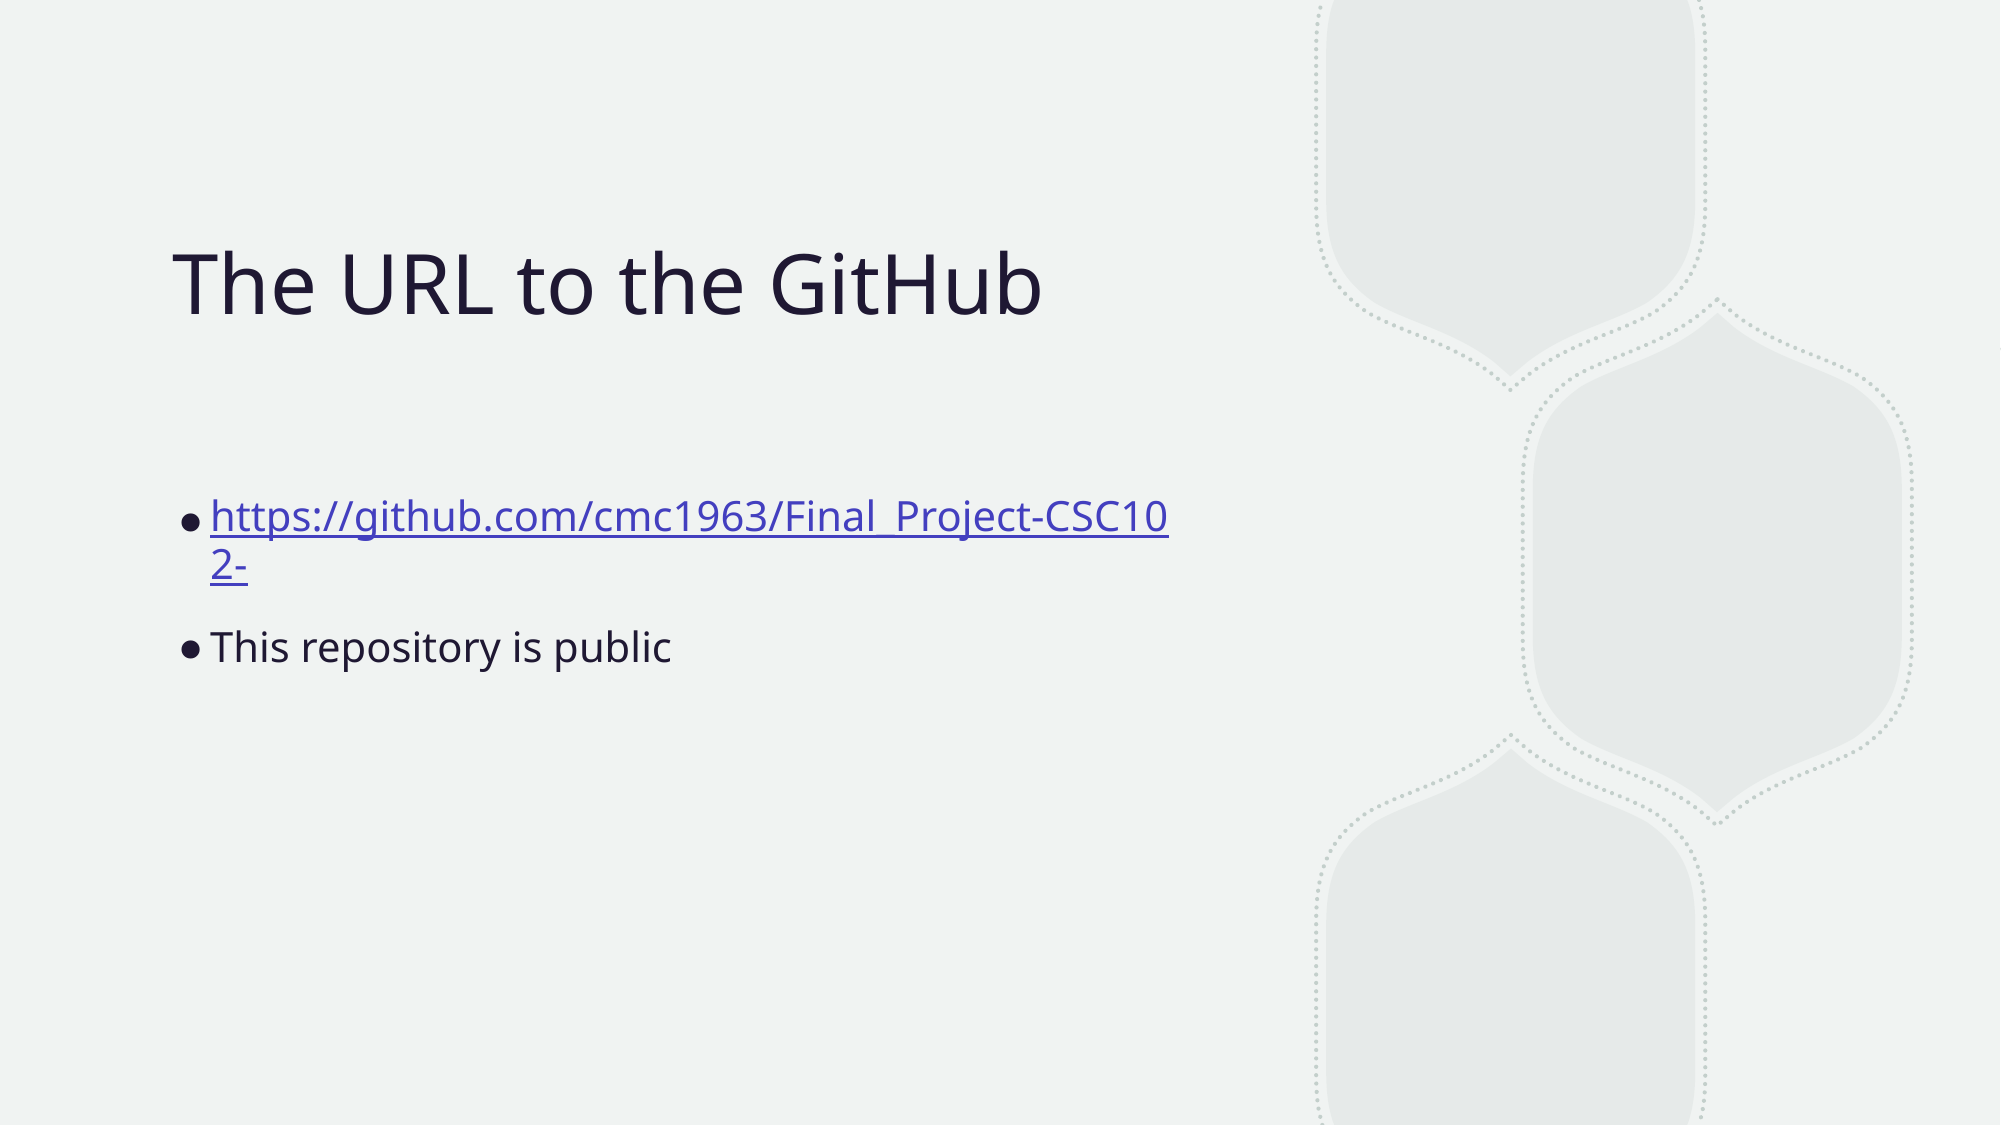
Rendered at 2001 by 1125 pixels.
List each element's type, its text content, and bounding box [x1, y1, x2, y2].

text_box [1521, 298, 1913, 826]
text_box [1315, 734, 1707, 1125]
text_box [1315, 0, 1707, 390]
text_box [0, 0, 2000, 1125]
title The URL to the GitHub [157, 157, 1189, 405]
list https://github.com/cmc1963/Final_Project-CSC102- This repository is public [156, 477, 1187, 969]
